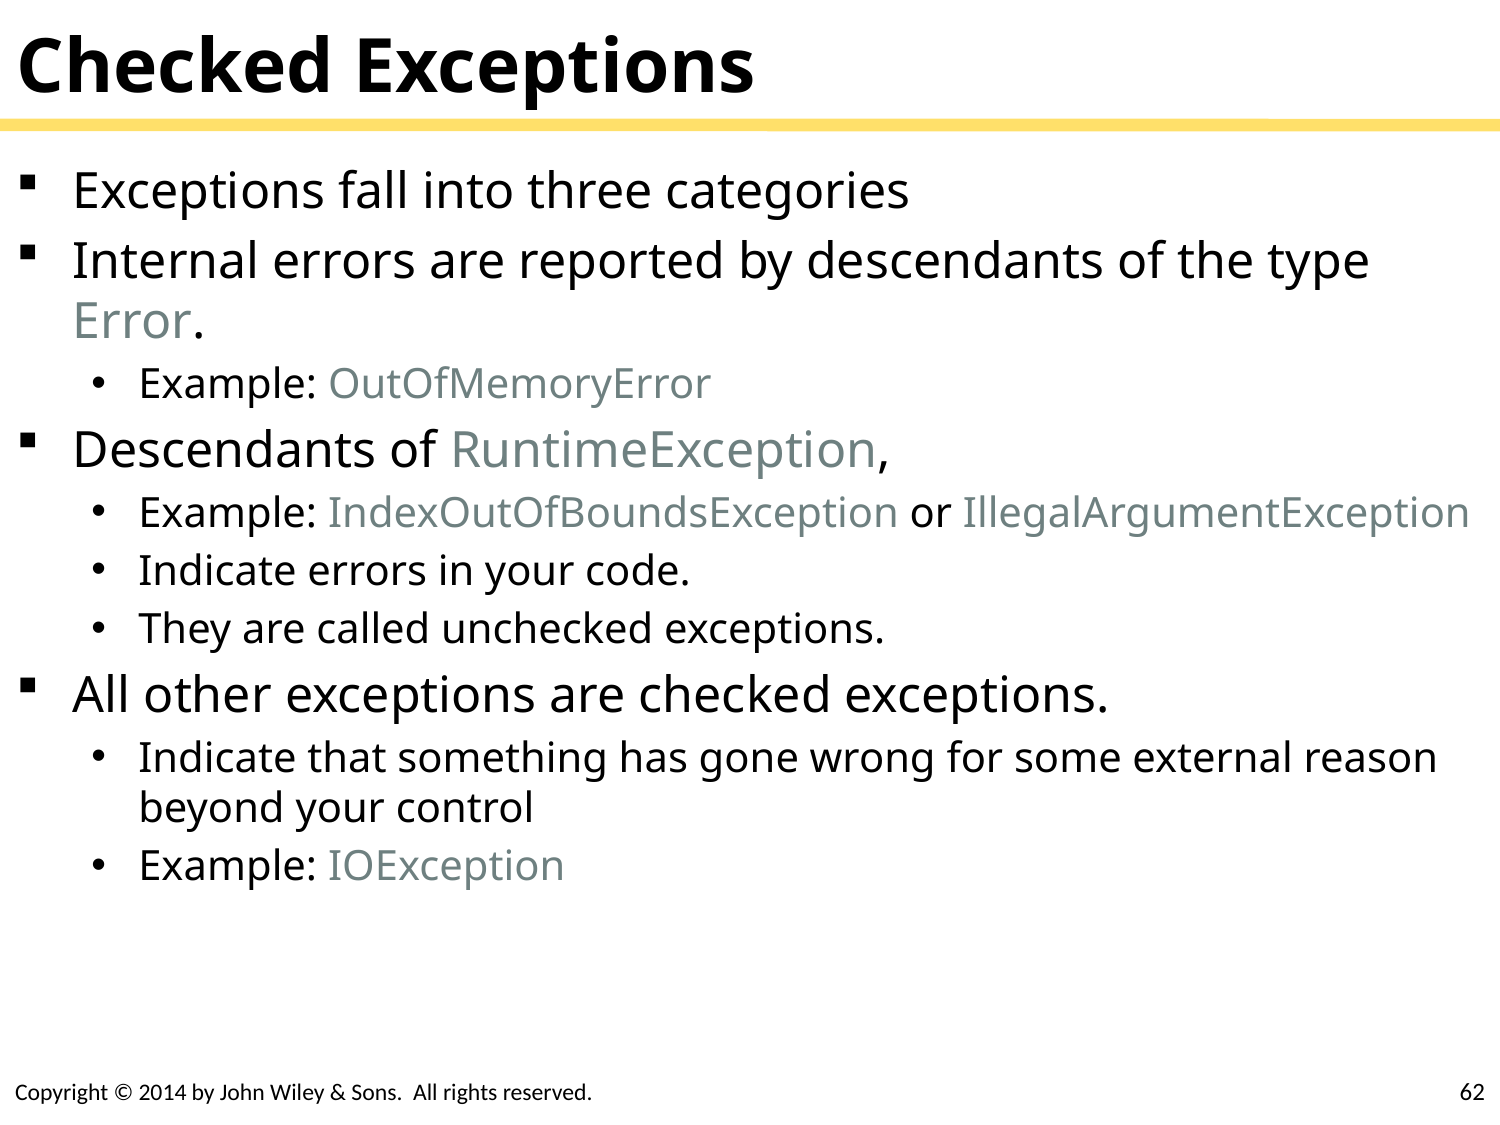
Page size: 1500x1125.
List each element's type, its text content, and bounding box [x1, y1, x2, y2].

list Exceptions fall into three categories Internal errors are reported by descendants of the type Error. Example: OutOfMemoryError Descendants of RuntimeException, Example: IndexOutOfBoundsException or IllegalArgumentException Indicate errors in your code. They are called unchecked exceptions. All other exceptions are checked exceptions. Indicate that something has gone wrong for some external reason beyond your control Example: IOException [1, 151, 1500, 1042]
title Checked Exceptions [1, 0, 1500, 125]
